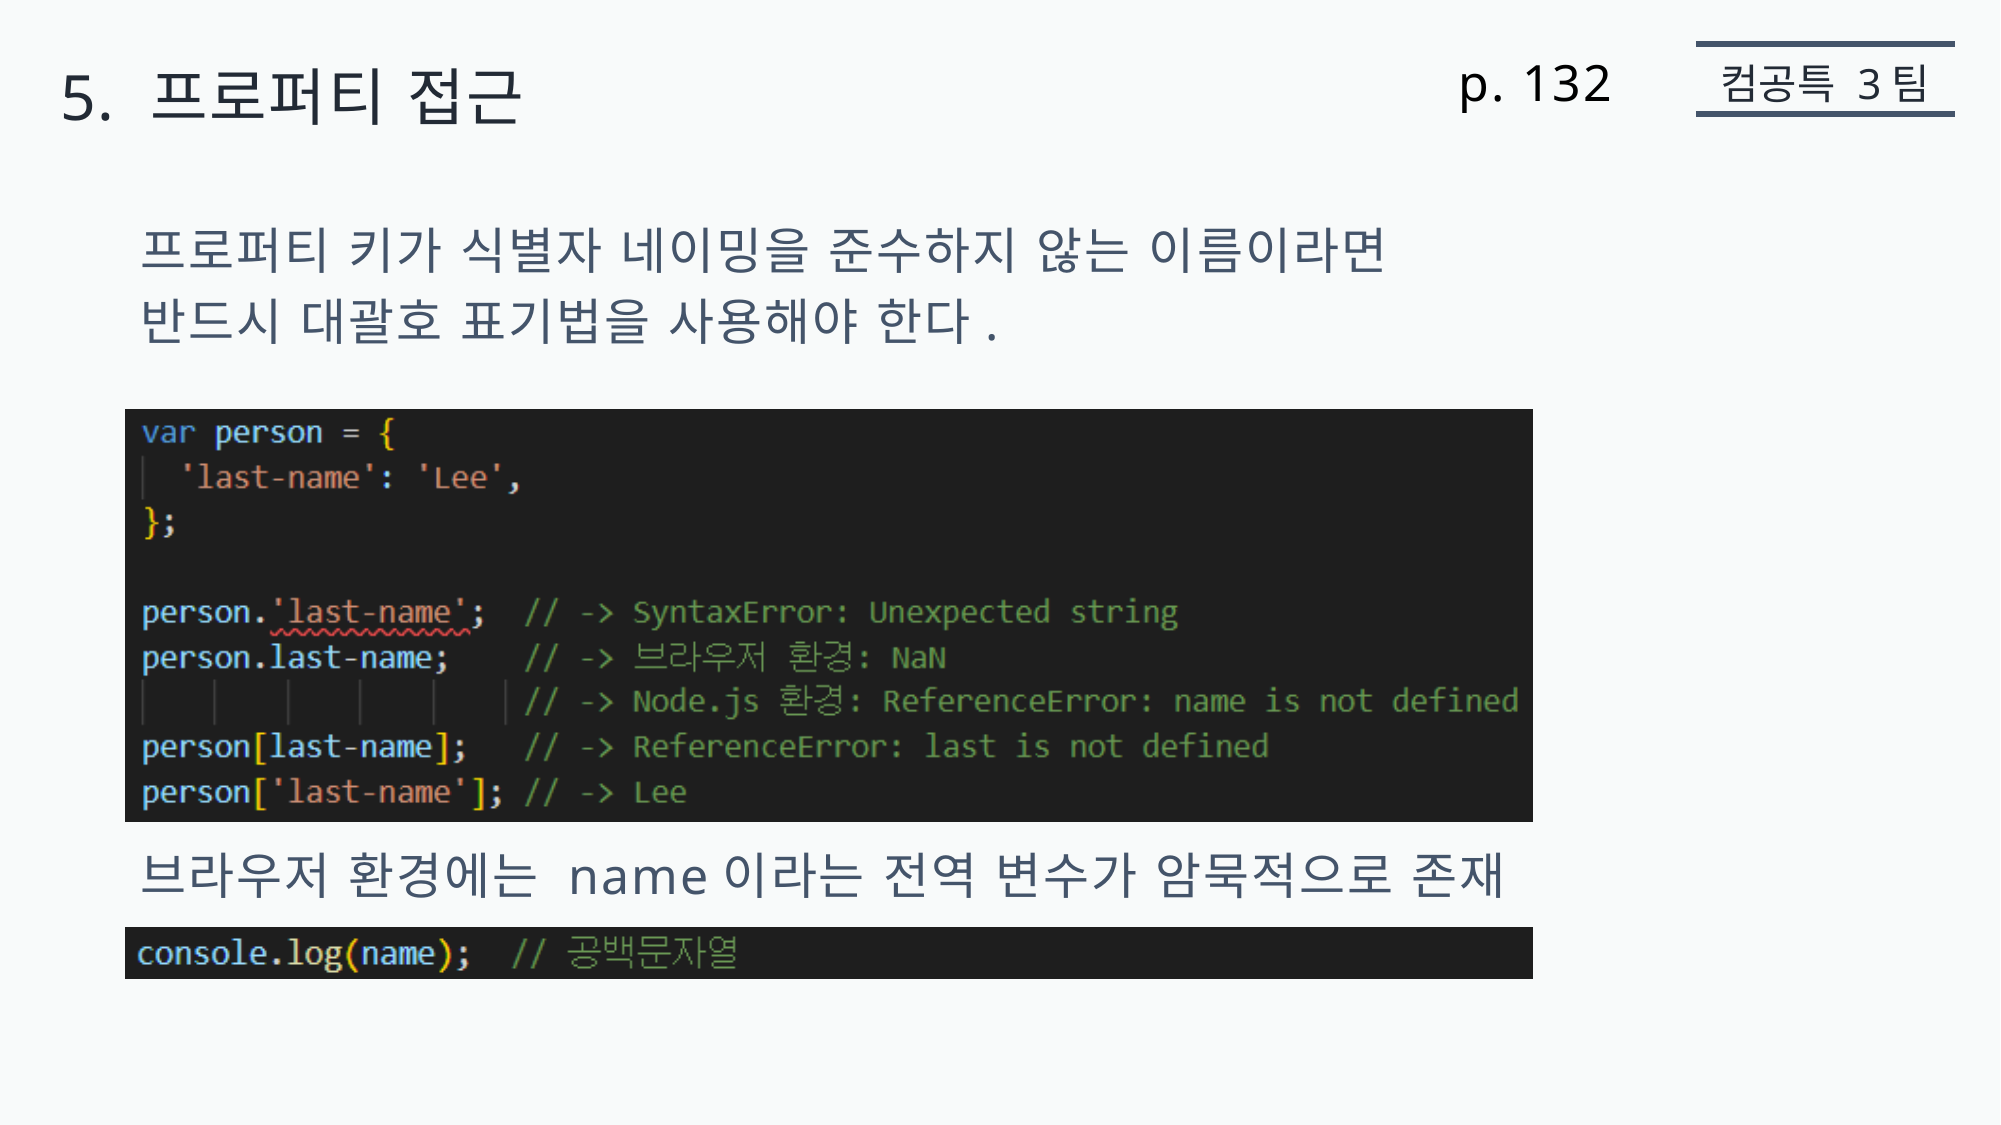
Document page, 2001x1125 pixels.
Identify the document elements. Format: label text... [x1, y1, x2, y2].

text_box p. 132 [1443, 43, 1639, 119]
text_box 컴공특 3팀 [1695, 50, 1955, 114]
text_box 프로퍼티 키가 식별자 네이밍을 준수하지 않는 이름이라면 [125, 212, 1878, 283]
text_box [125, 927, 1533, 979]
text_box 5. 프로퍼티 접근 [45, 50, 619, 141]
picture [125, 409, 1533, 822]
text_box 브라우저 환경에는 name이라는 전역 변수가 암묵적으로 존재 [125, 836, 1878, 912]
text_box 반드시 대괄호 표기법을 사용해야 한다. [125, 283, 1878, 358]
